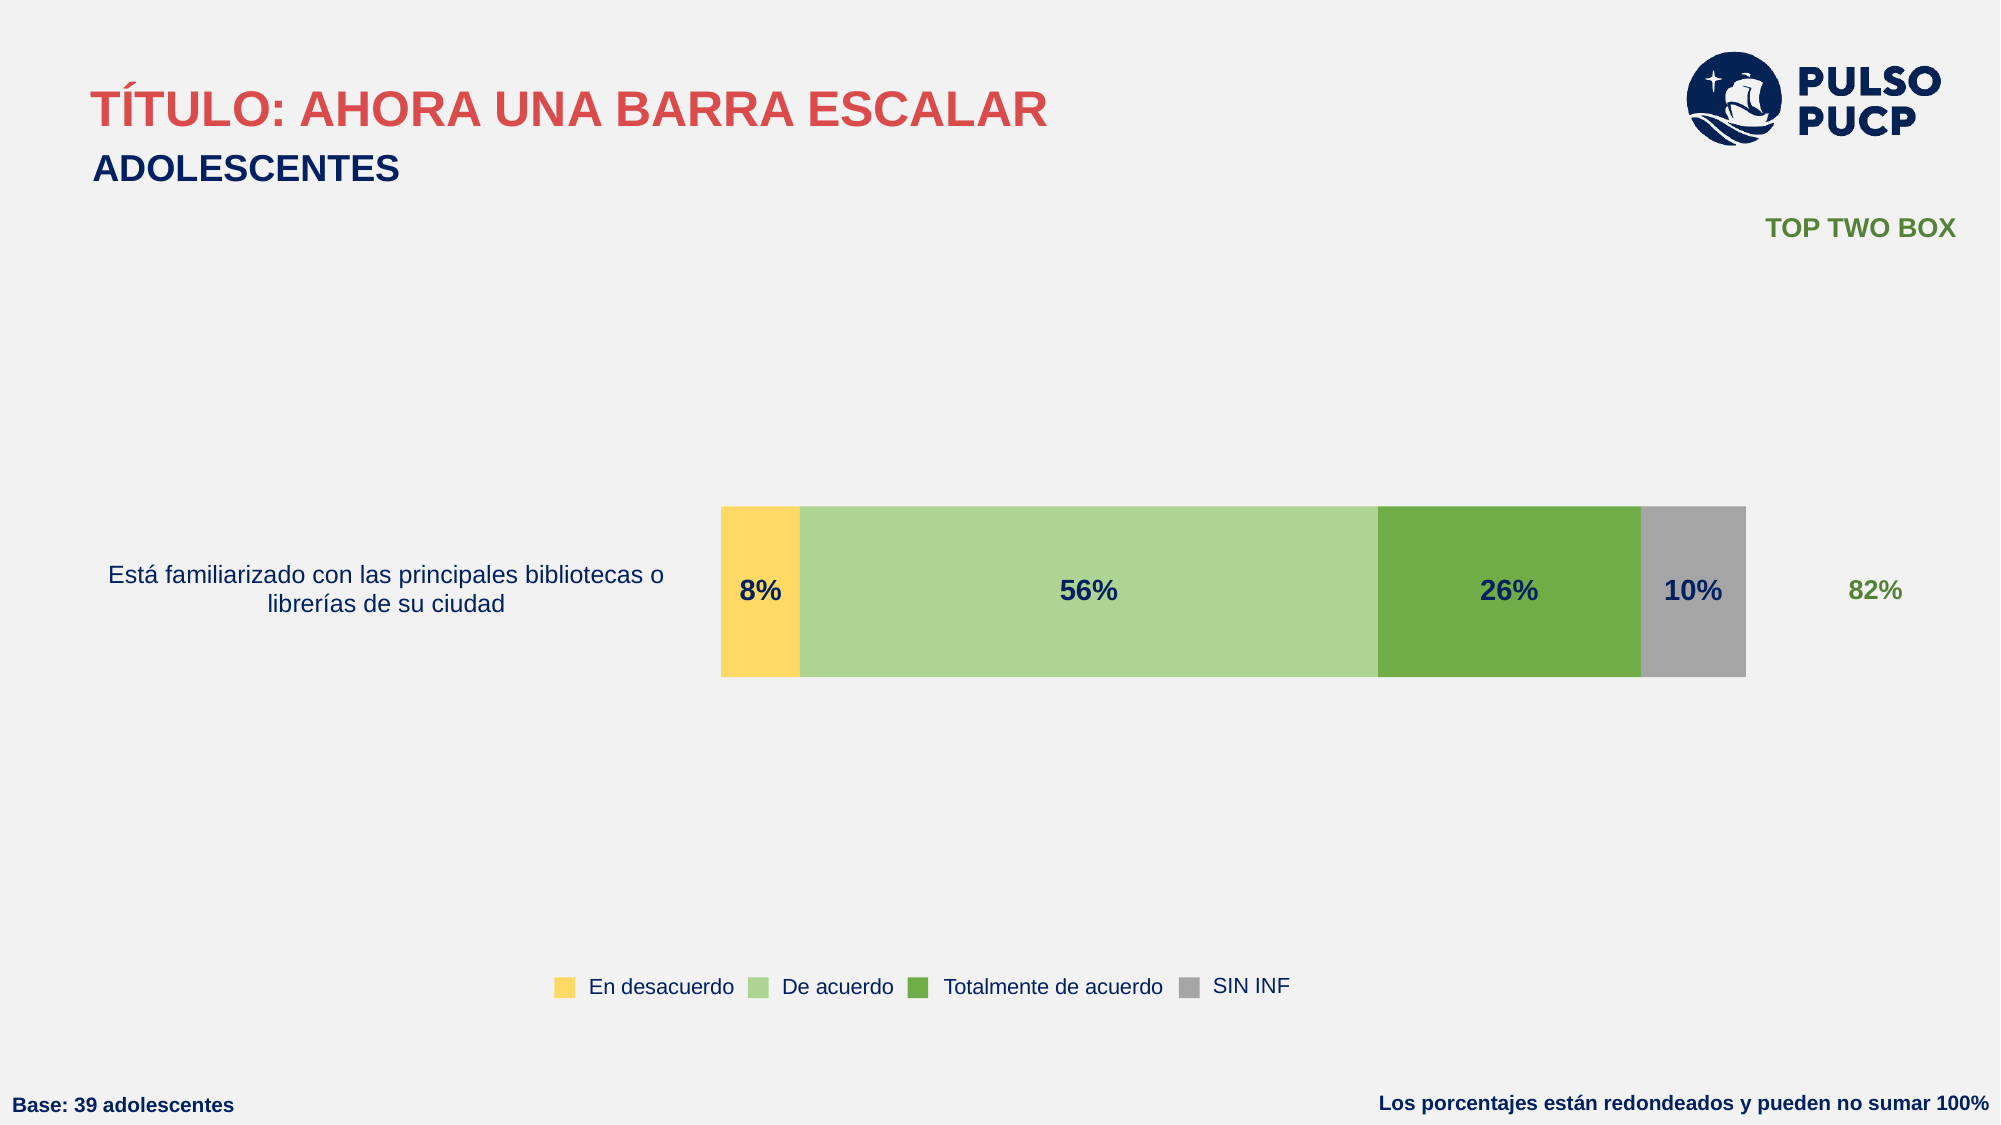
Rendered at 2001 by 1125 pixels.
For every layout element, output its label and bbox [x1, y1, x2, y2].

text_box [0, 0, 2000, 1125]
